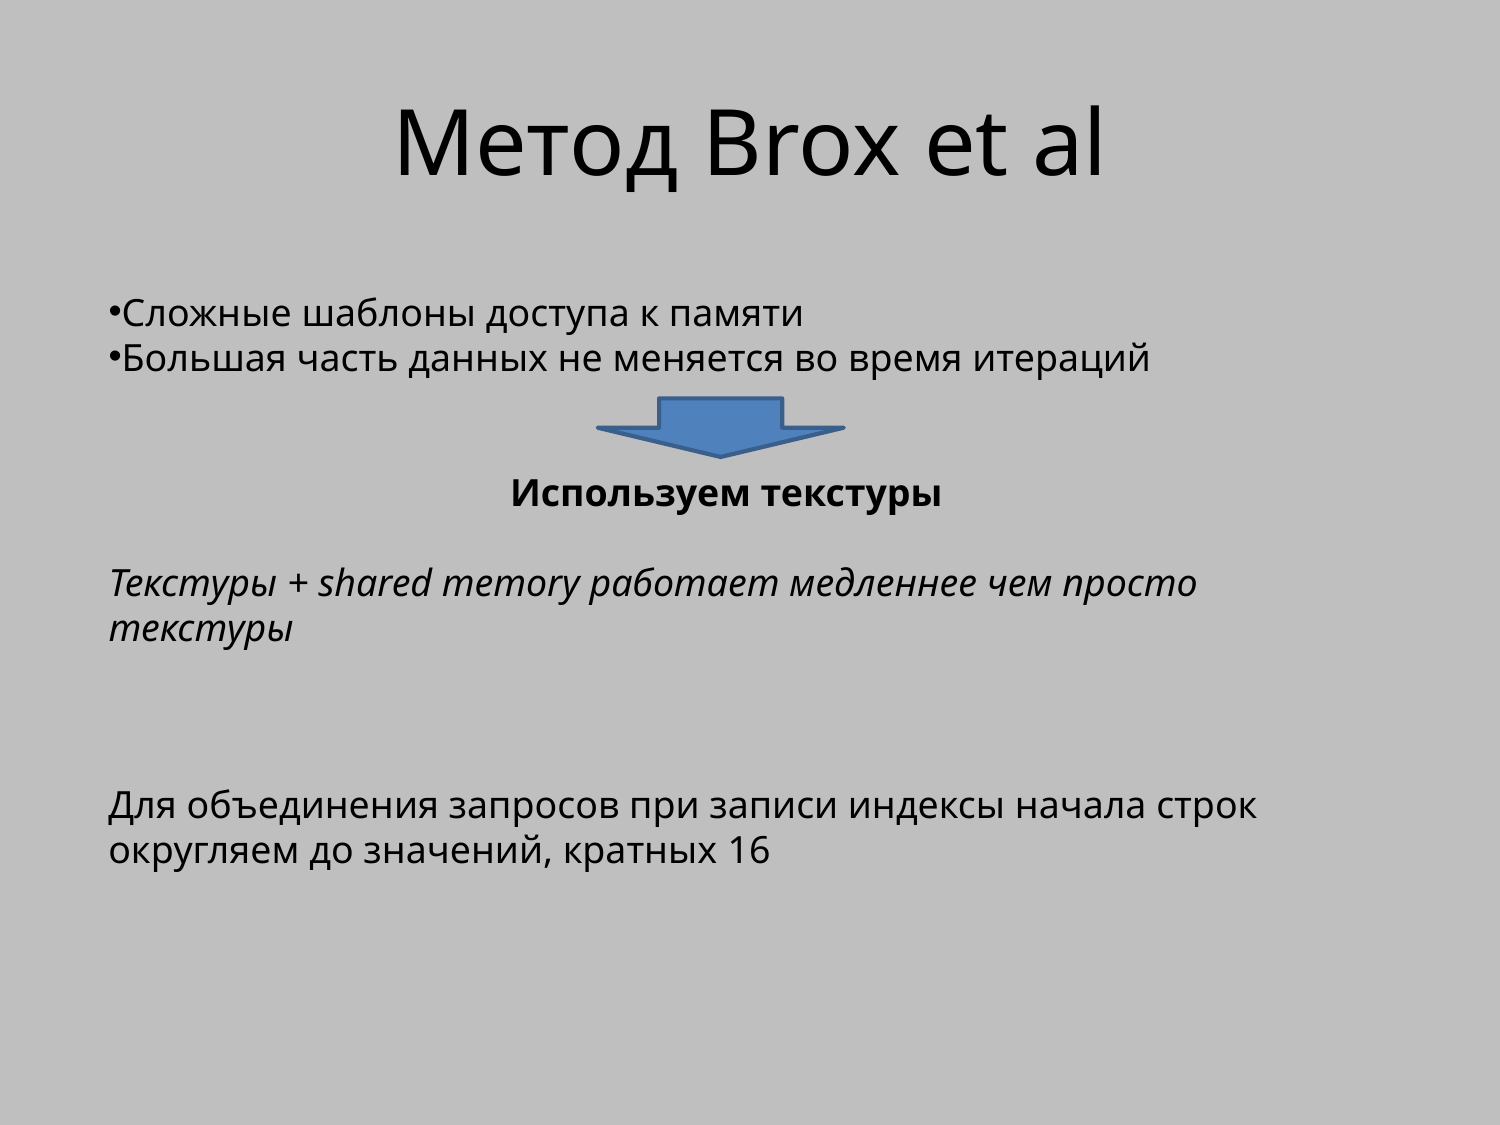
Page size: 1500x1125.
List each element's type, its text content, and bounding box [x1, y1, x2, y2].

text_box [595, 396, 846, 460]
text_box Сложные шаблоны доступа к памяти Большая часть данных не меняется во время итераций Используем текстуры Текстуры + shared memory работает медленнее чем просто текстуры [93, 281, 1360, 656]
text_box Для объединения запросов при записи индексы начала строк округляем до значений, кратных 16 [93, 773, 1430, 879]
title Метод Brox et al [75, 45, 1425, 233]
